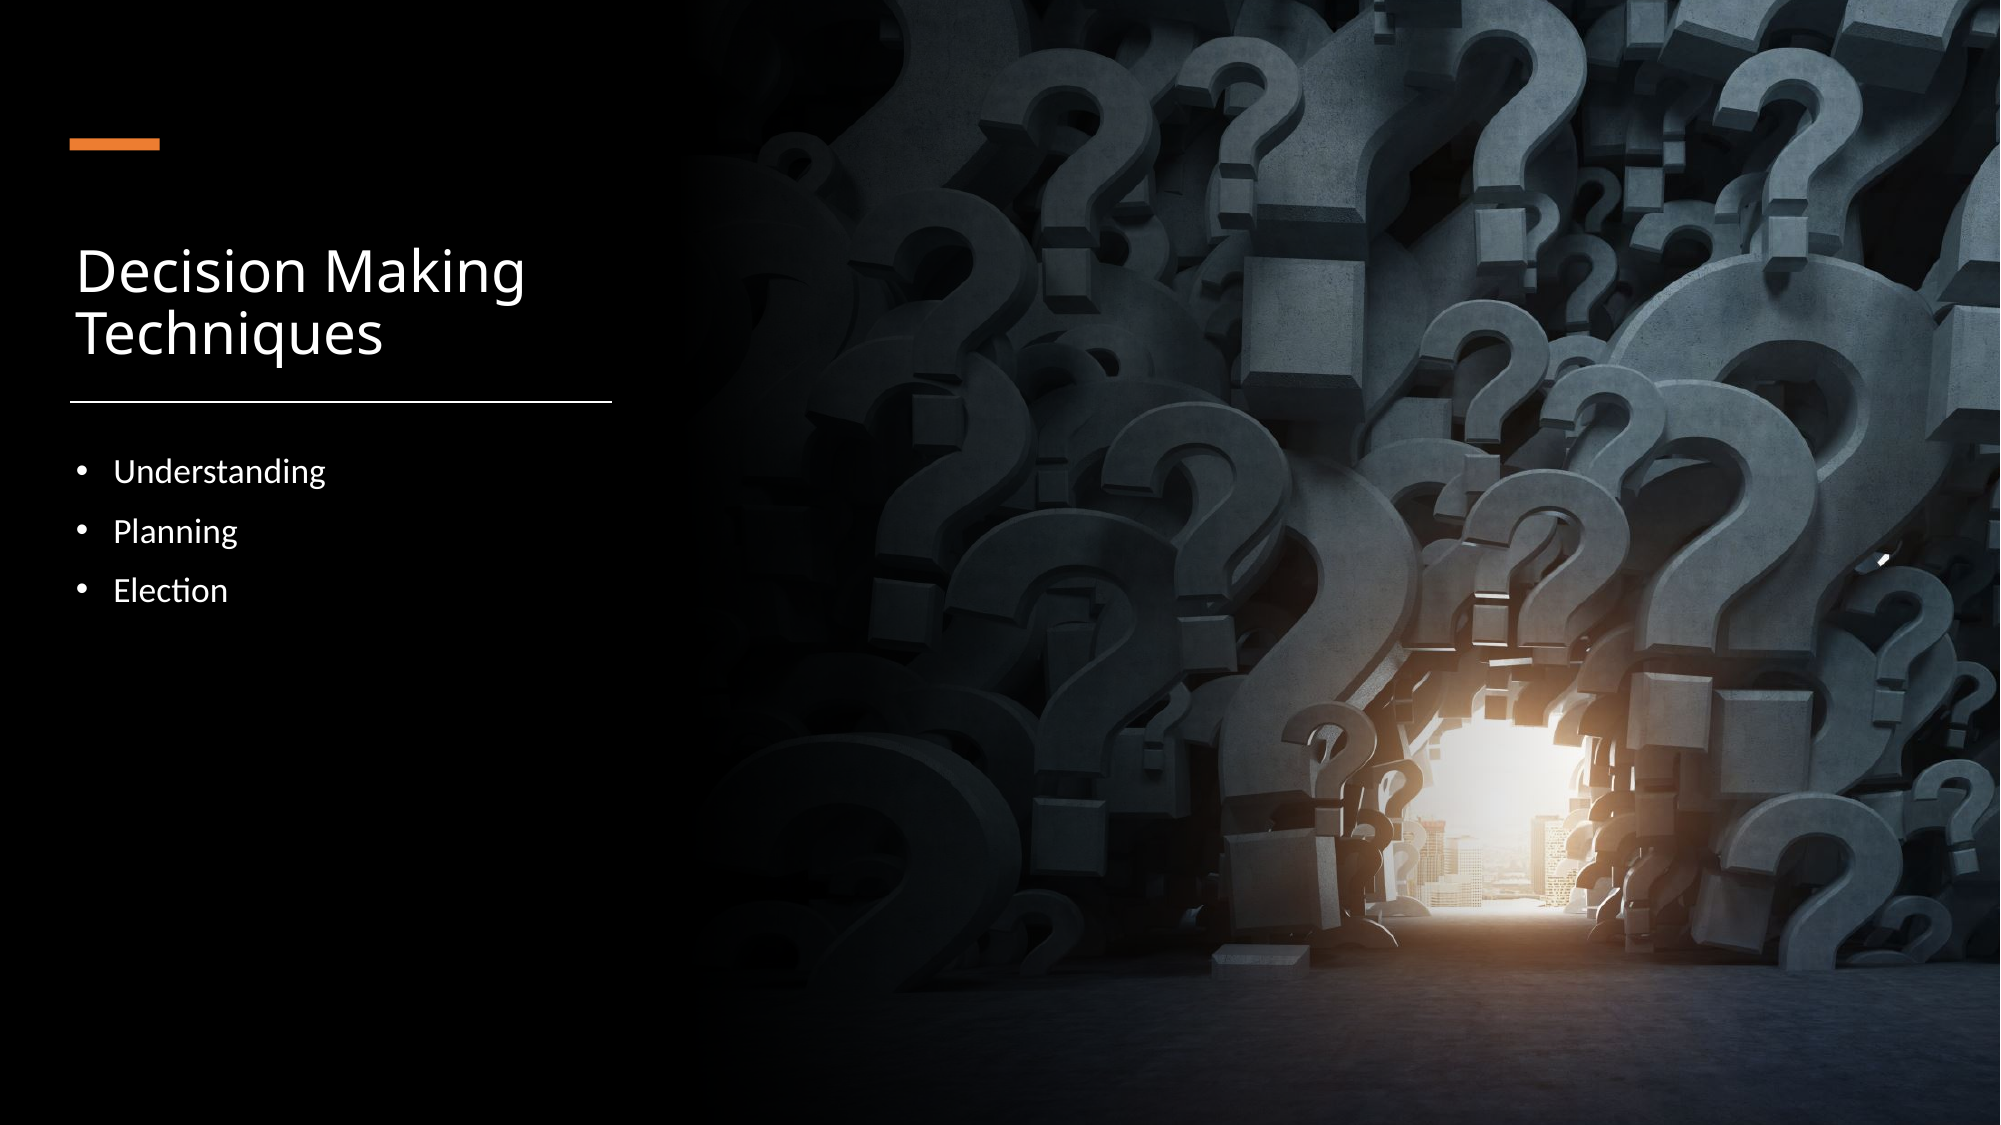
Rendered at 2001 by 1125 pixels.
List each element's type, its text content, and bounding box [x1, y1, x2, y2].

title Decision Making Techniques [60, 190, 577, 375]
text_box [69, 137, 161, 151]
picture [577, 0, 2000, 1125]
text_box [0, 0, 577, 1125]
list Understanding Planning Election [60, 445, 577, 972]
